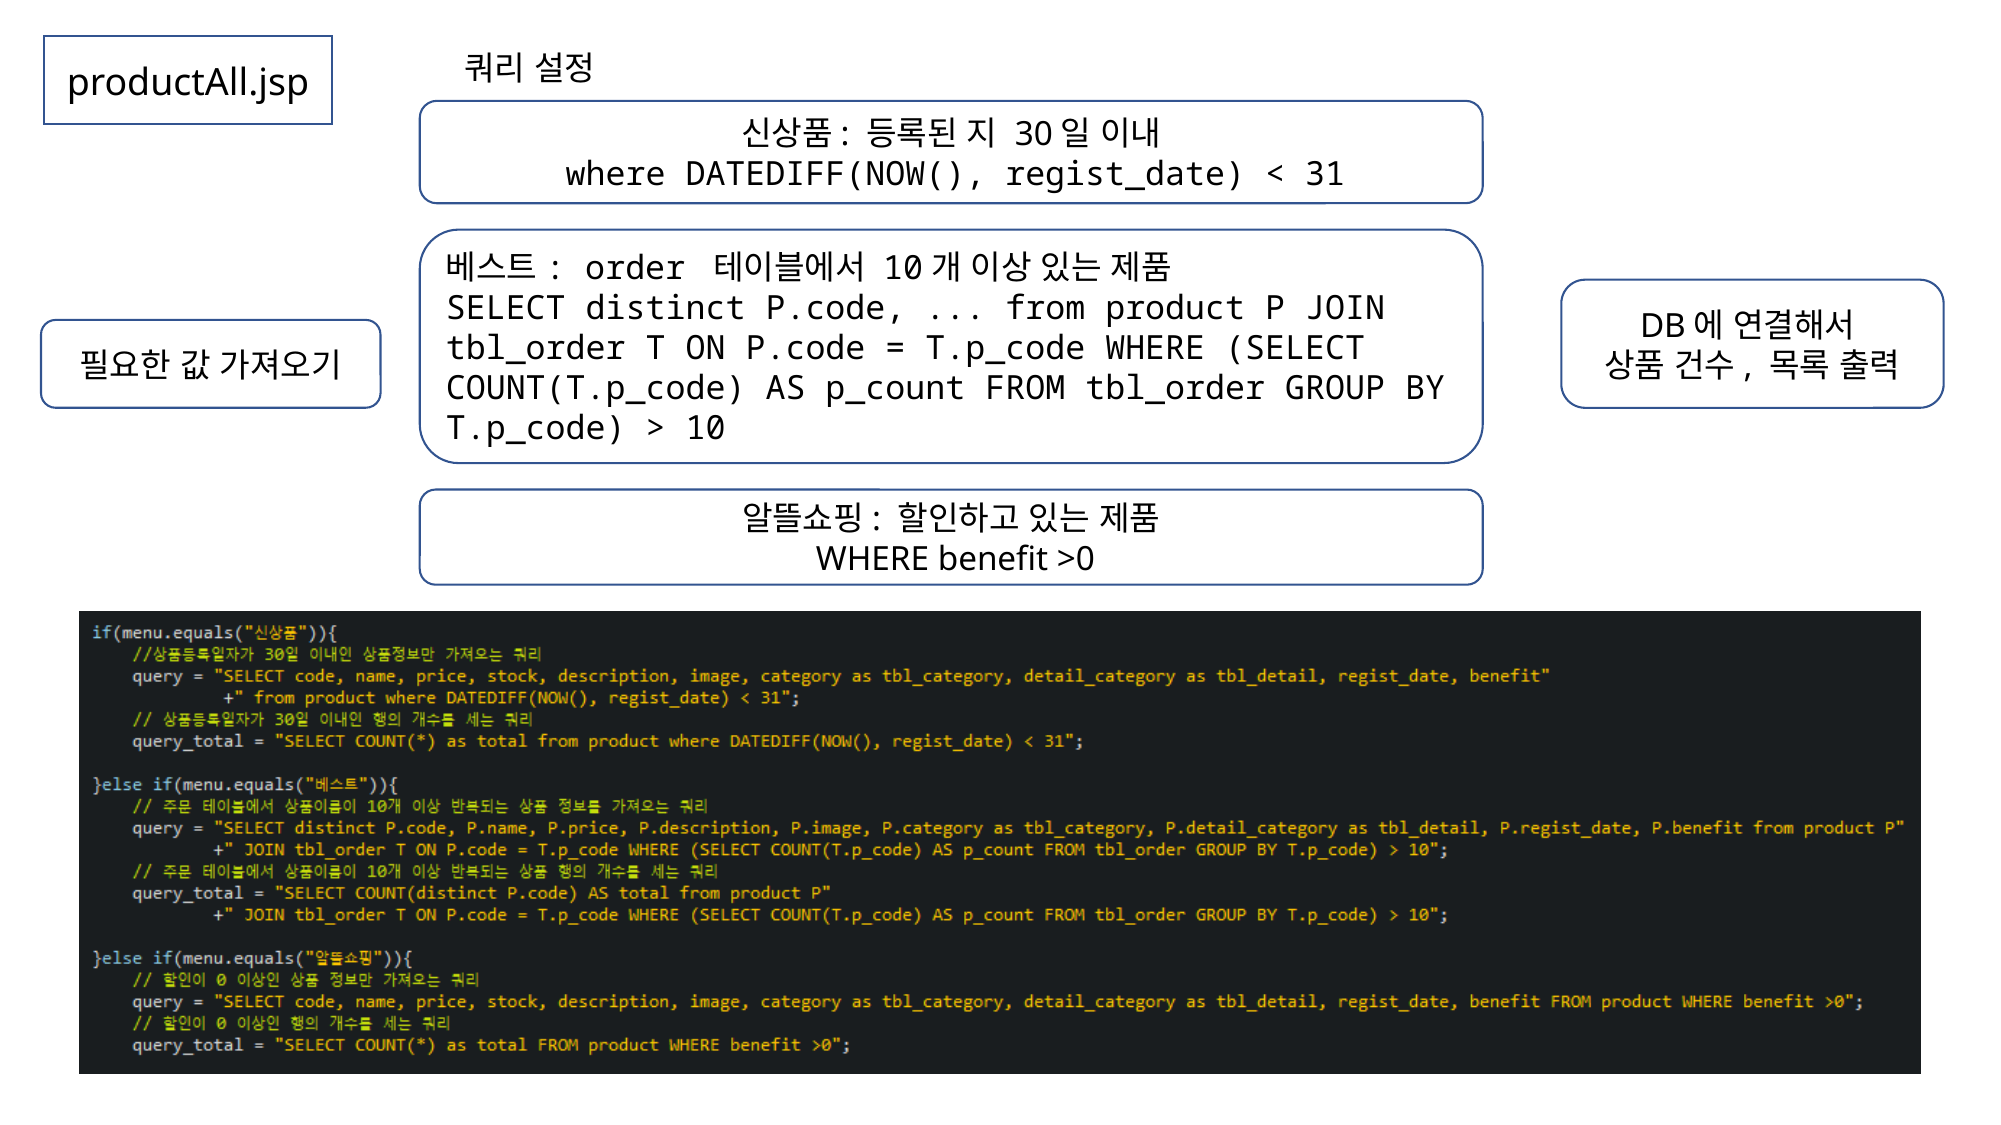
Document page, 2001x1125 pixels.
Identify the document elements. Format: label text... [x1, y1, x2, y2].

text_box 신상품: 등록된 지 30일 이내 where DATEDIFF(NOW(), regist_date) < 31 [418, 99, 1484, 205]
picture [78, 611, 1921, 1075]
text_box 베스트: order 테이블에서 10개 이상 있는 제품 SELECT distinct P.code, ... from product P JOIN tbl_order T ON P.code = T.p_code WHERE (SELECT COUNT(T.p_code) AS p_count FROM tbl_order GROUP BY T.p_code) > 10 [418, 228, 1484, 465]
text_box productAll.jsp [43, 35, 333, 125]
text_box 알뜰쇼핑: 할인하고 있는 제품 WHERE benefit >0 [418, 488, 1484, 586]
text_box 필요한 값 가져오기 [39, 318, 382, 409]
text_box DB에 연결해서 상품 건수, 목록 출력 [1560, 278, 1945, 409]
text_box 쿼리 설정 [418, 31, 642, 102]
